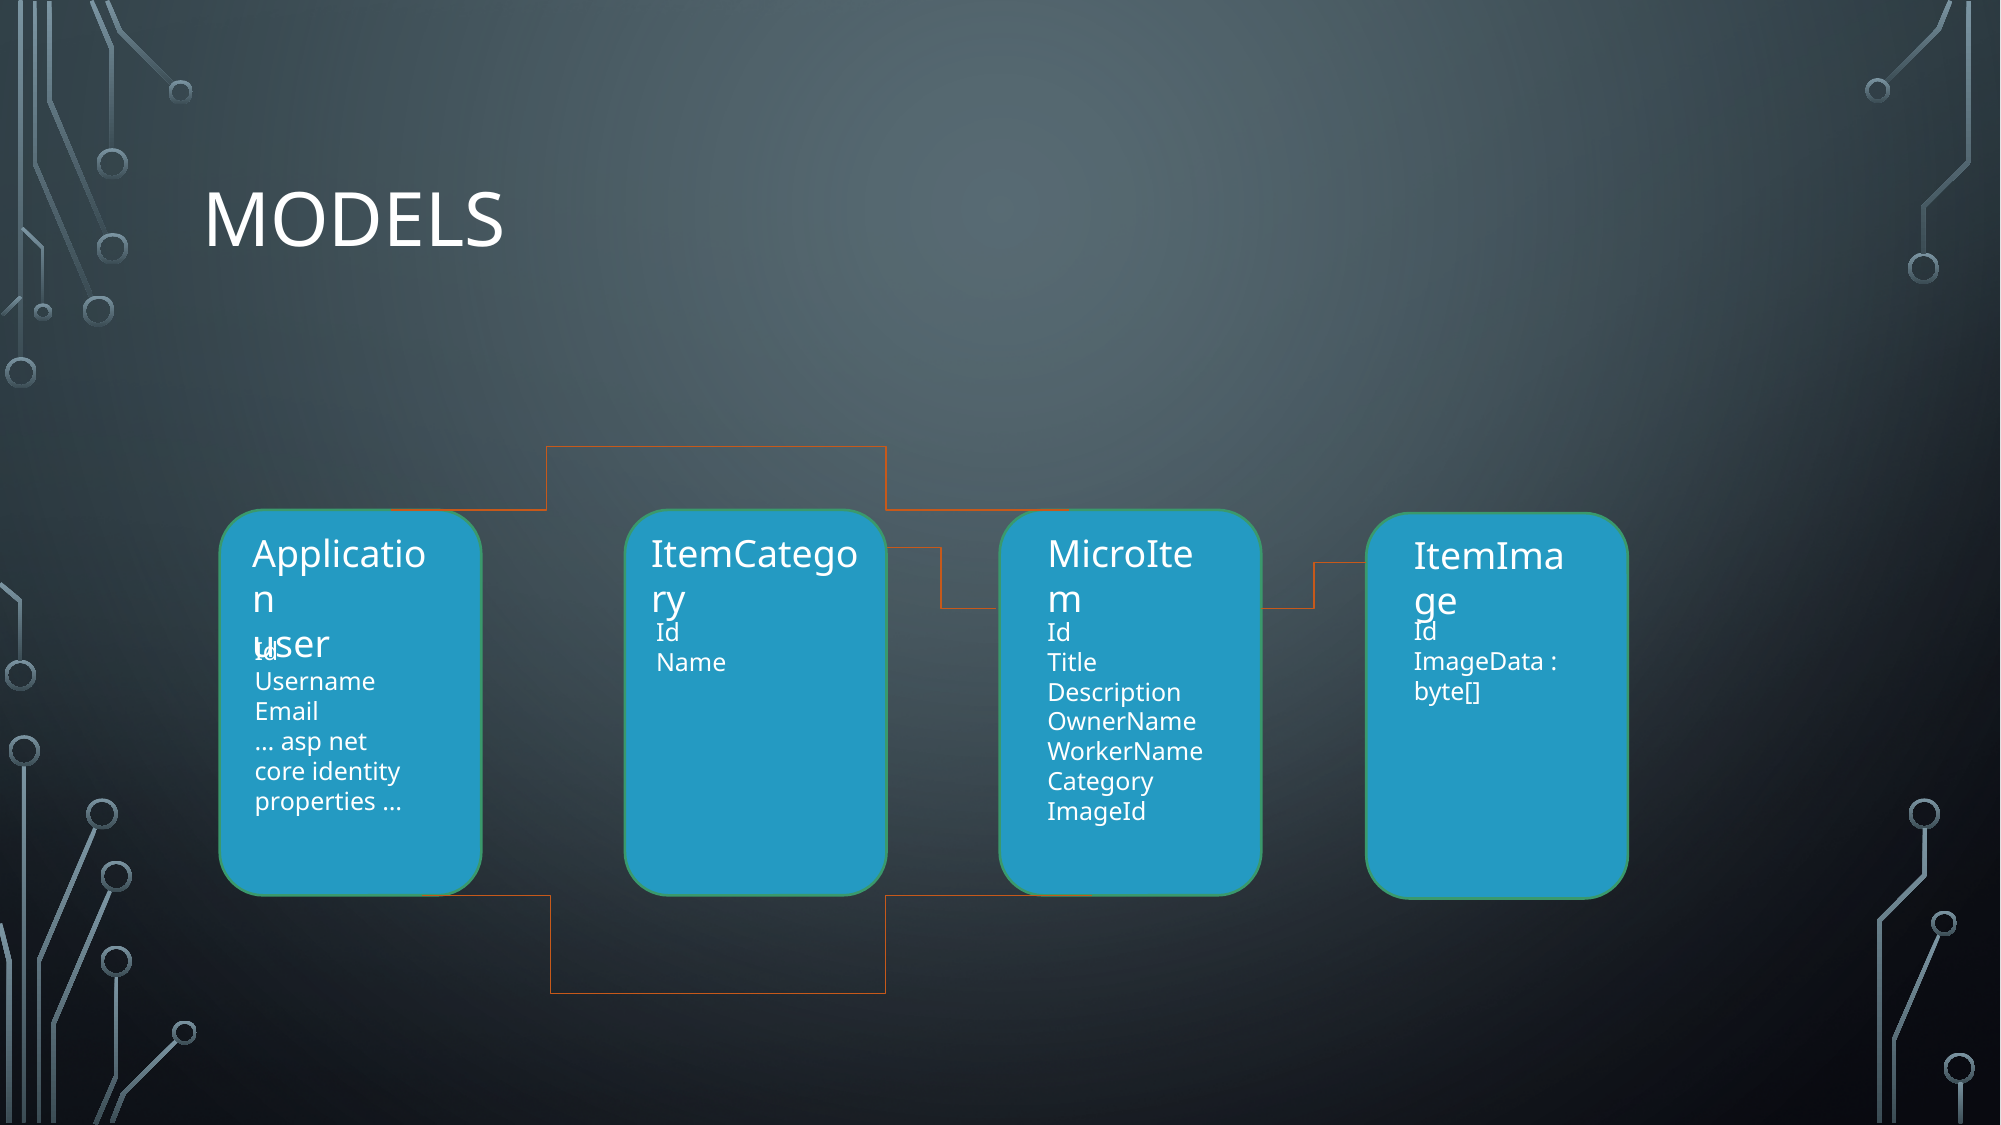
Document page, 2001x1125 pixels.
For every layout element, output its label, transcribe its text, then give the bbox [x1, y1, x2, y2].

text_box Id Username Email … asp net core identity properties … [239, 628, 436, 823]
text_box [218, 508, 483, 897]
text_box Id Title Description OwnerName WorkerName Category ImageId [1032, 608, 1229, 834]
text_box [998, 508, 1263, 897]
text_box [1364, 511, 1630, 900]
text_box Id ImageData : byte[] [1399, 607, 1595, 713]
title Models [187, 101, 1813, 344]
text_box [421, 895, 678, 994]
text_box ItemCategory [636, 522, 876, 628]
text_box ItemImage [1399, 524, 1589, 607]
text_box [390, 446, 702, 511]
text_box MicroItem [1032, 522, 1229, 608]
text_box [702, 446, 1070, 511]
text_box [1261, 562, 1367, 609]
text_box Id Name [641, 608, 838, 684]
text_box Application user [237, 522, 452, 673]
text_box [678, 895, 1093, 994]
text_box [623, 511, 888, 895]
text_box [886, 547, 996, 609]
